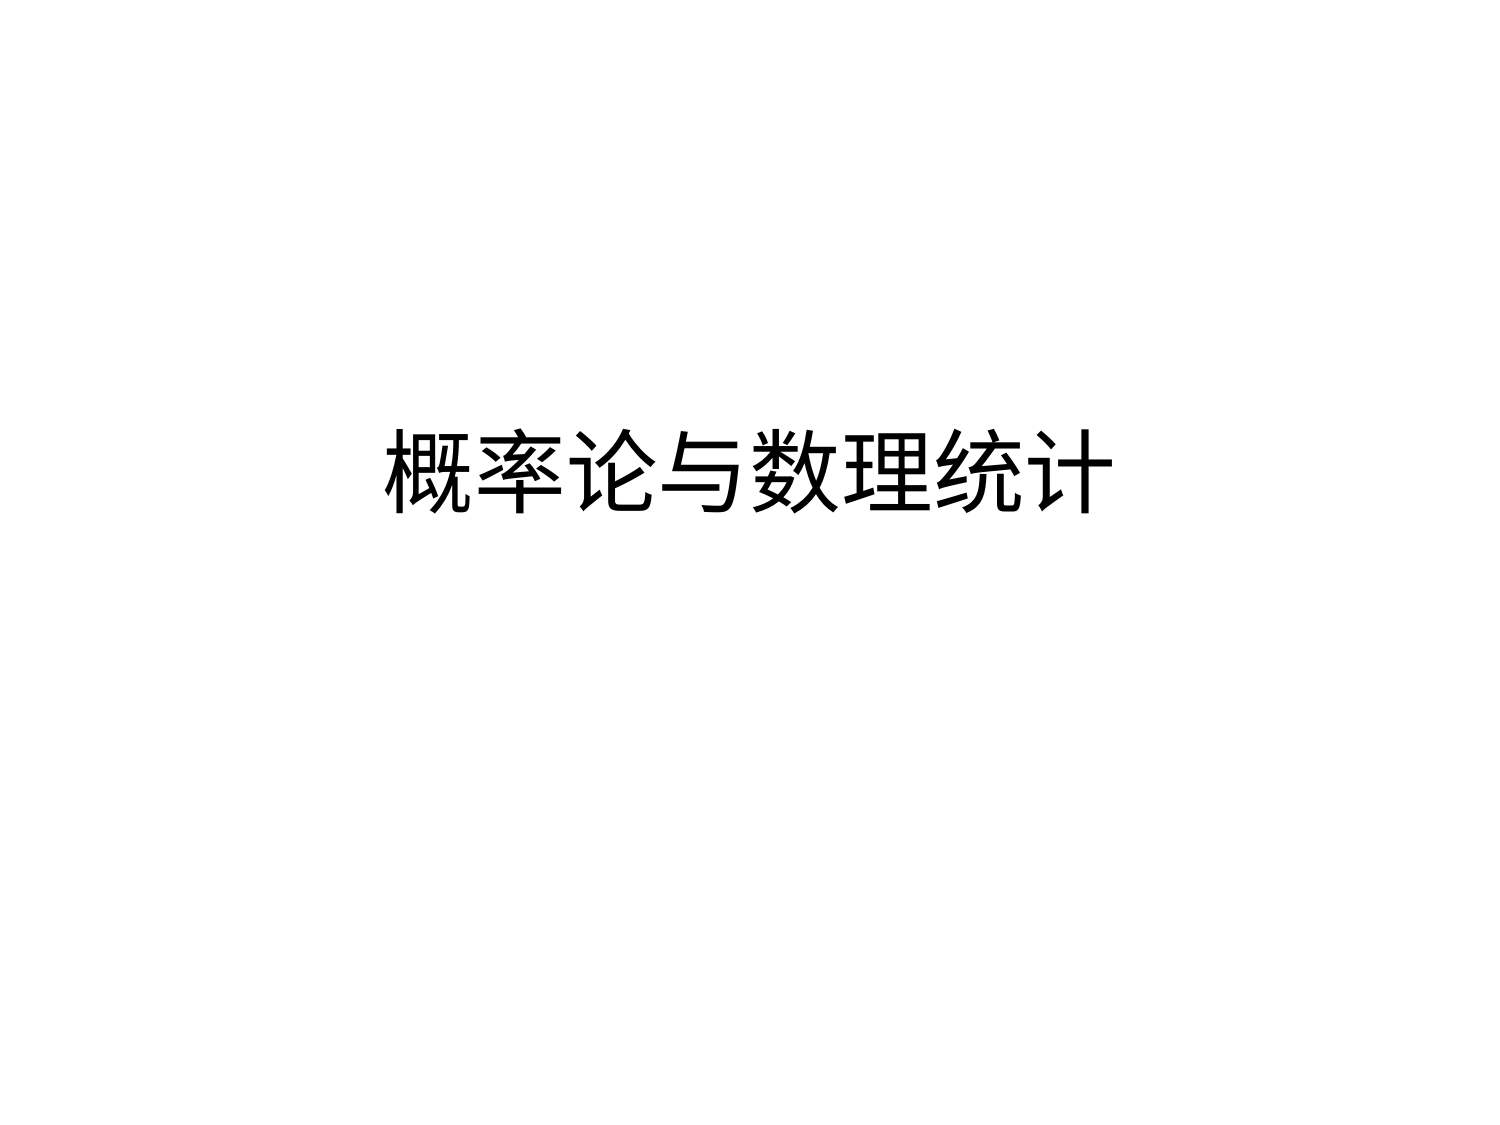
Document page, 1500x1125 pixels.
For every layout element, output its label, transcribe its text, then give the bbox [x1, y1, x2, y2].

title 概率论与数理统计 [112, 349, 1388, 591]
